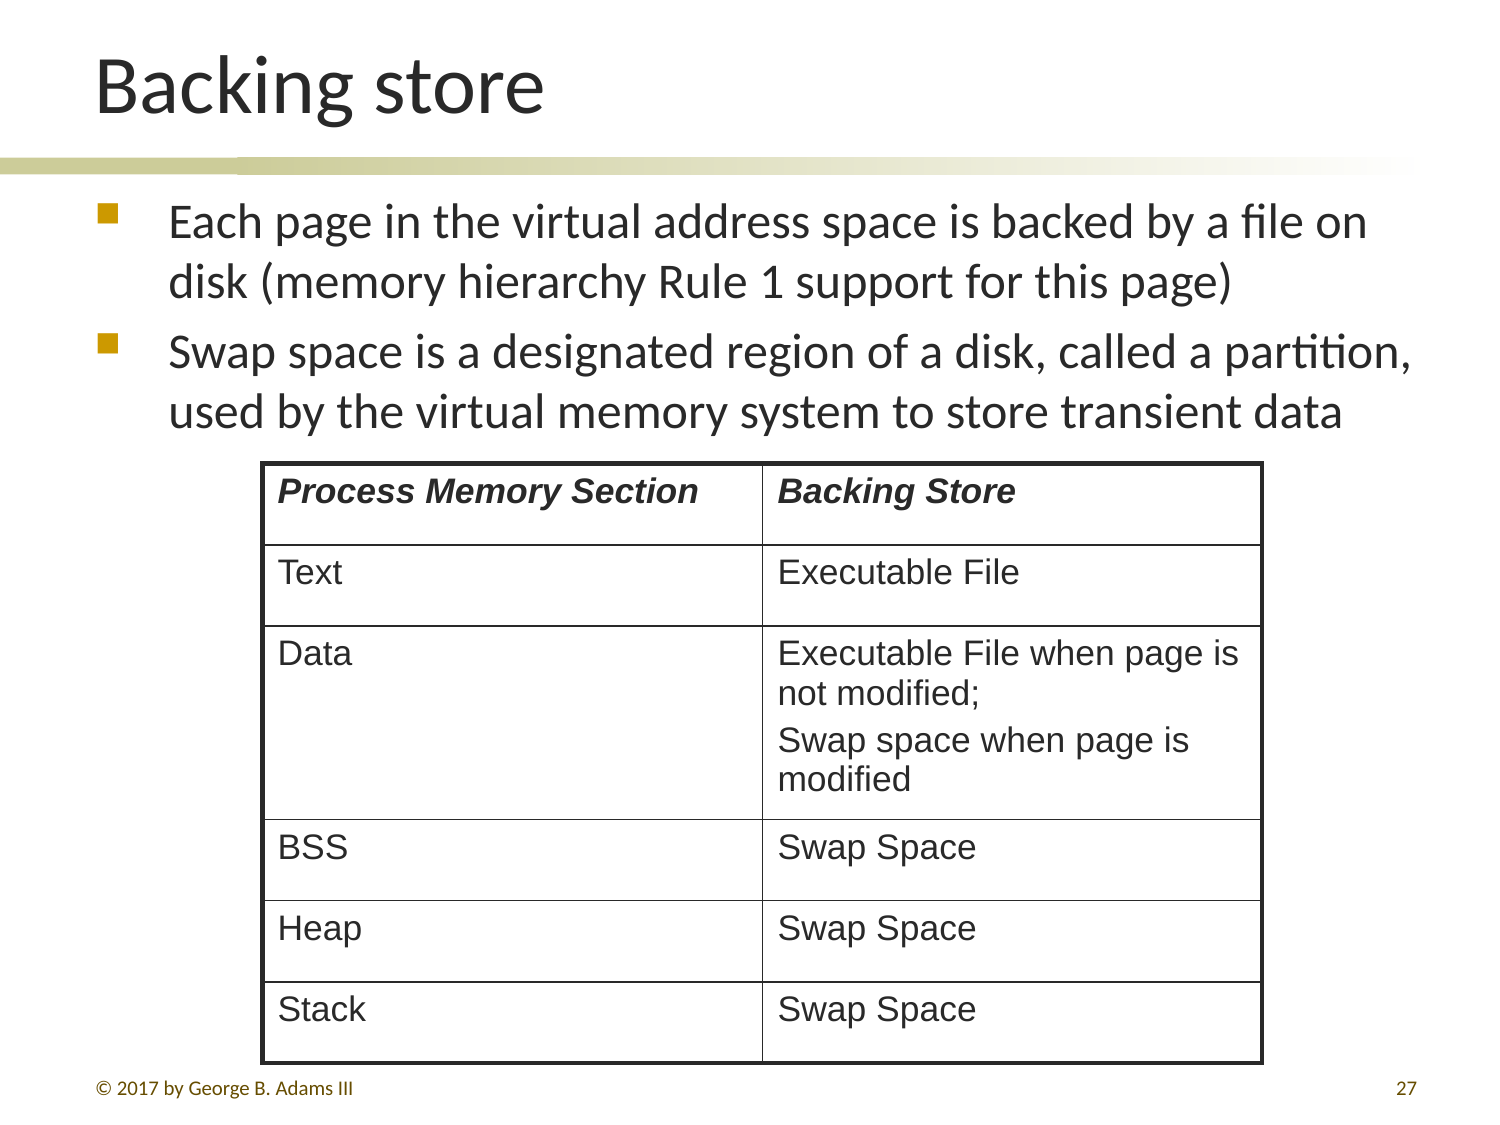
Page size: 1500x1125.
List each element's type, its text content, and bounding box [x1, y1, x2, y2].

title Backing store [79, 15, 1432, 139]
table_cell Heap [265, 901, 762, 981]
table_header Backing Store [763, 466, 1260, 544]
slide_number © 2017 by George B. Adams III [79, 1067, 406, 1099]
table_cell Executable File when page is not modified; Swap space when page is modified [763, 627, 1260, 819]
table_cell Text [265, 546, 762, 625]
table_cell Executable File [763, 546, 1260, 625]
table_cell Data [265, 627, 762, 819]
table_cell Swap Space [763, 820, 1260, 900]
table_cell BSS [265, 820, 762, 900]
table_cell Swap Space [763, 983, 1260, 1061]
table_cell Swap Space [763, 901, 1260, 981]
list Each page in the virtual address space is backed by a file on disk (memory hierarchy Rule 1 support for this page) Swap space is a designated region of a disk, called a partition, used by the virtual memory system to store transient data [79, 180, 1433, 989]
table_header Process Memory Section [265, 466, 762, 544]
table_cell Stack [265, 983, 762, 1061]
slide_number 27 [1119, 1067, 1433, 1099]
